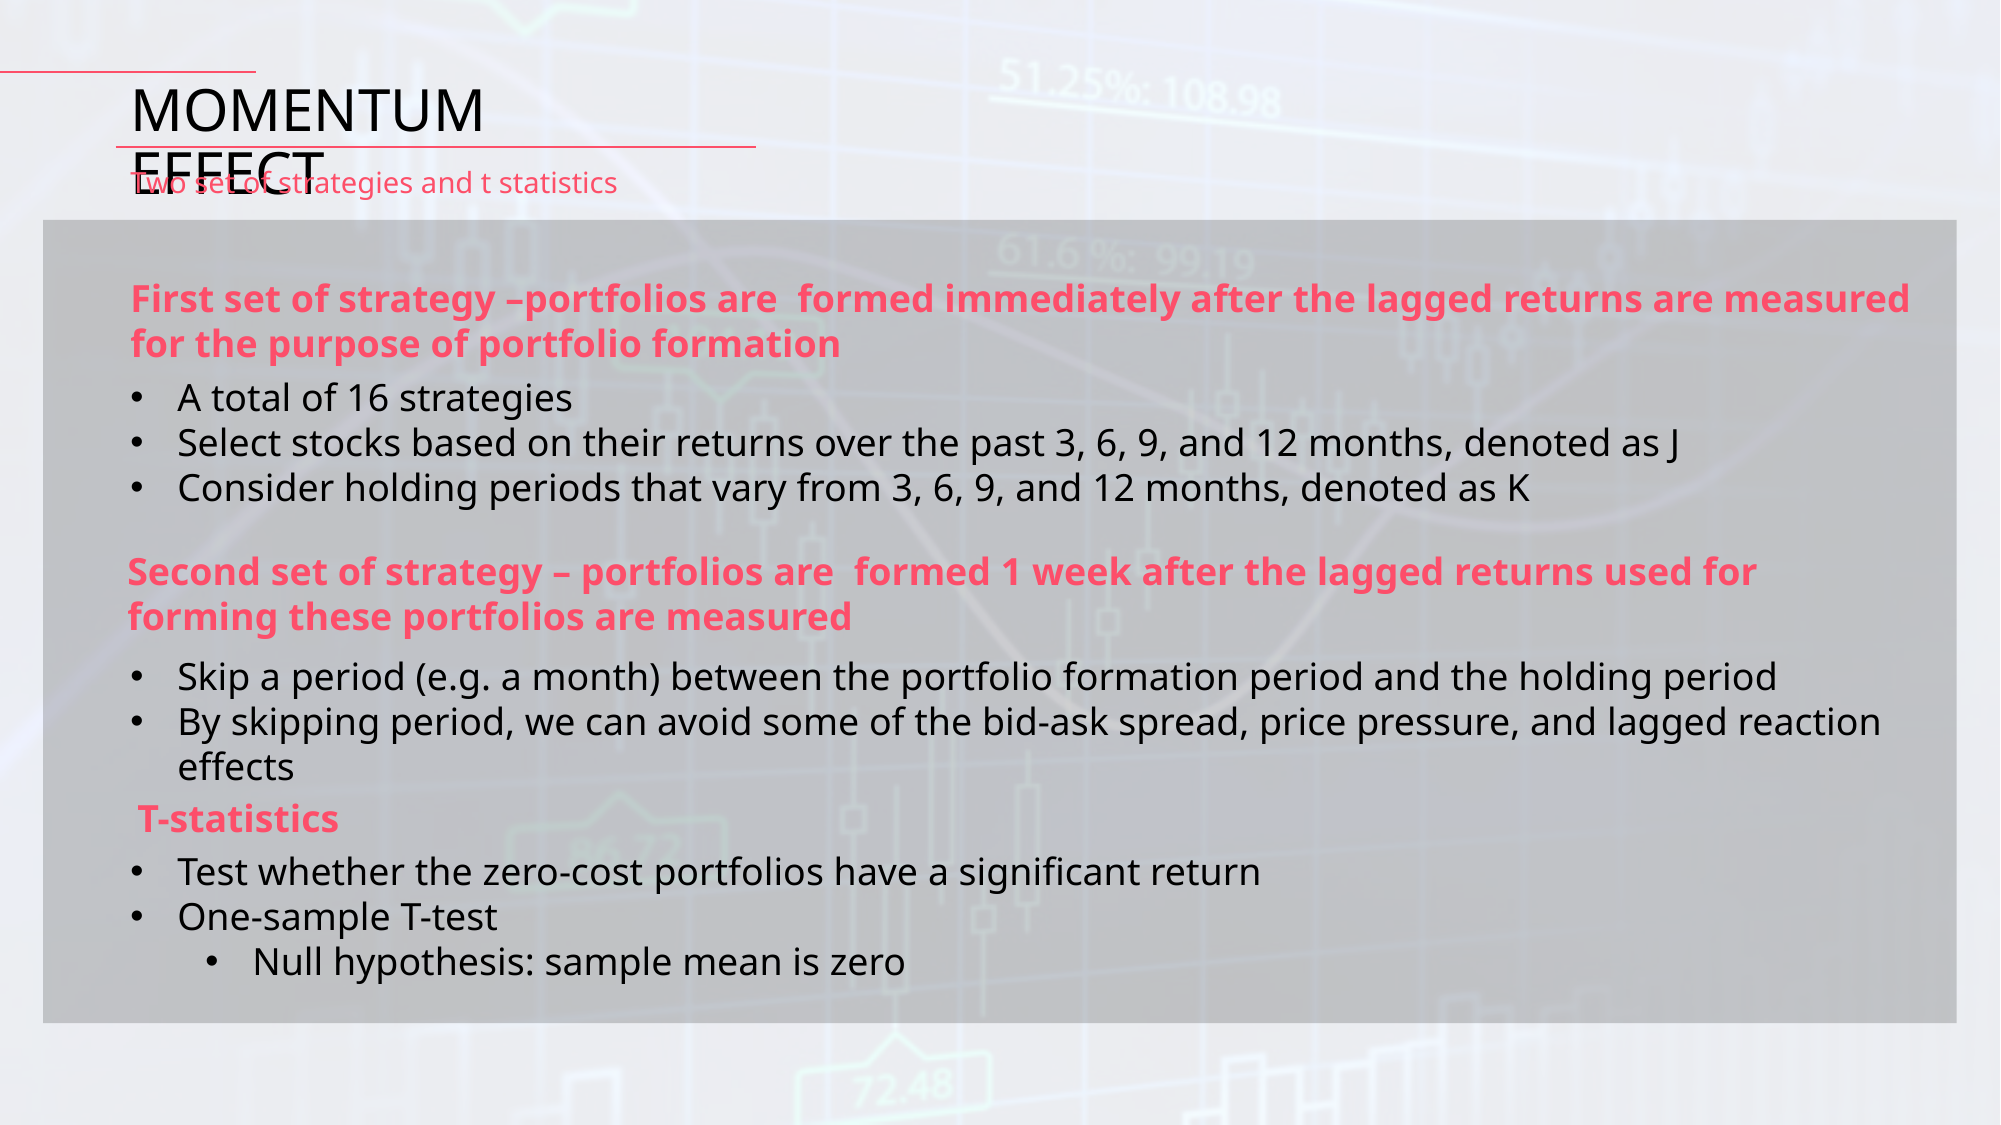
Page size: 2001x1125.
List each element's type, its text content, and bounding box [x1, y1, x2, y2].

text_box A total of 16 strategies Select stocks based on their returns over the past 3, 6, 9, and 12 months, denoted as J Consider holding periods that vary from 3, 6, 9, and 12 months, denoted as K [115, 366, 1709, 517]
list MOMENTUM EFFECT [115, 73, 693, 145]
text_box Test whether the zero-cost portfolios have a significant return One-sample T-test Null hypothesis: sample mean is zero [115, 840, 1675, 991]
text_box Skip a period (e.g. a month) between the portfolio formation period and the holding period By skipping period, we can avoid some of the bid-ask spread, price pressure, and lagged reaction effects [115, 645, 1934, 796]
text_box T-statistics [122, 787, 560, 893]
text_box First set of strategy –portfolios are formed immediately after the lagged returns are measured for the purpose of portfolio formation [115, 267, 1981, 417]
text_box [42, 219, 1958, 1024]
text_box Second set of strategy – portfolios are formed 1 week after the lagged returns used for forming these portfolios are measured [112, 540, 1883, 691]
list Two set of strategies and t statistics [115, 160, 1002, 209]
